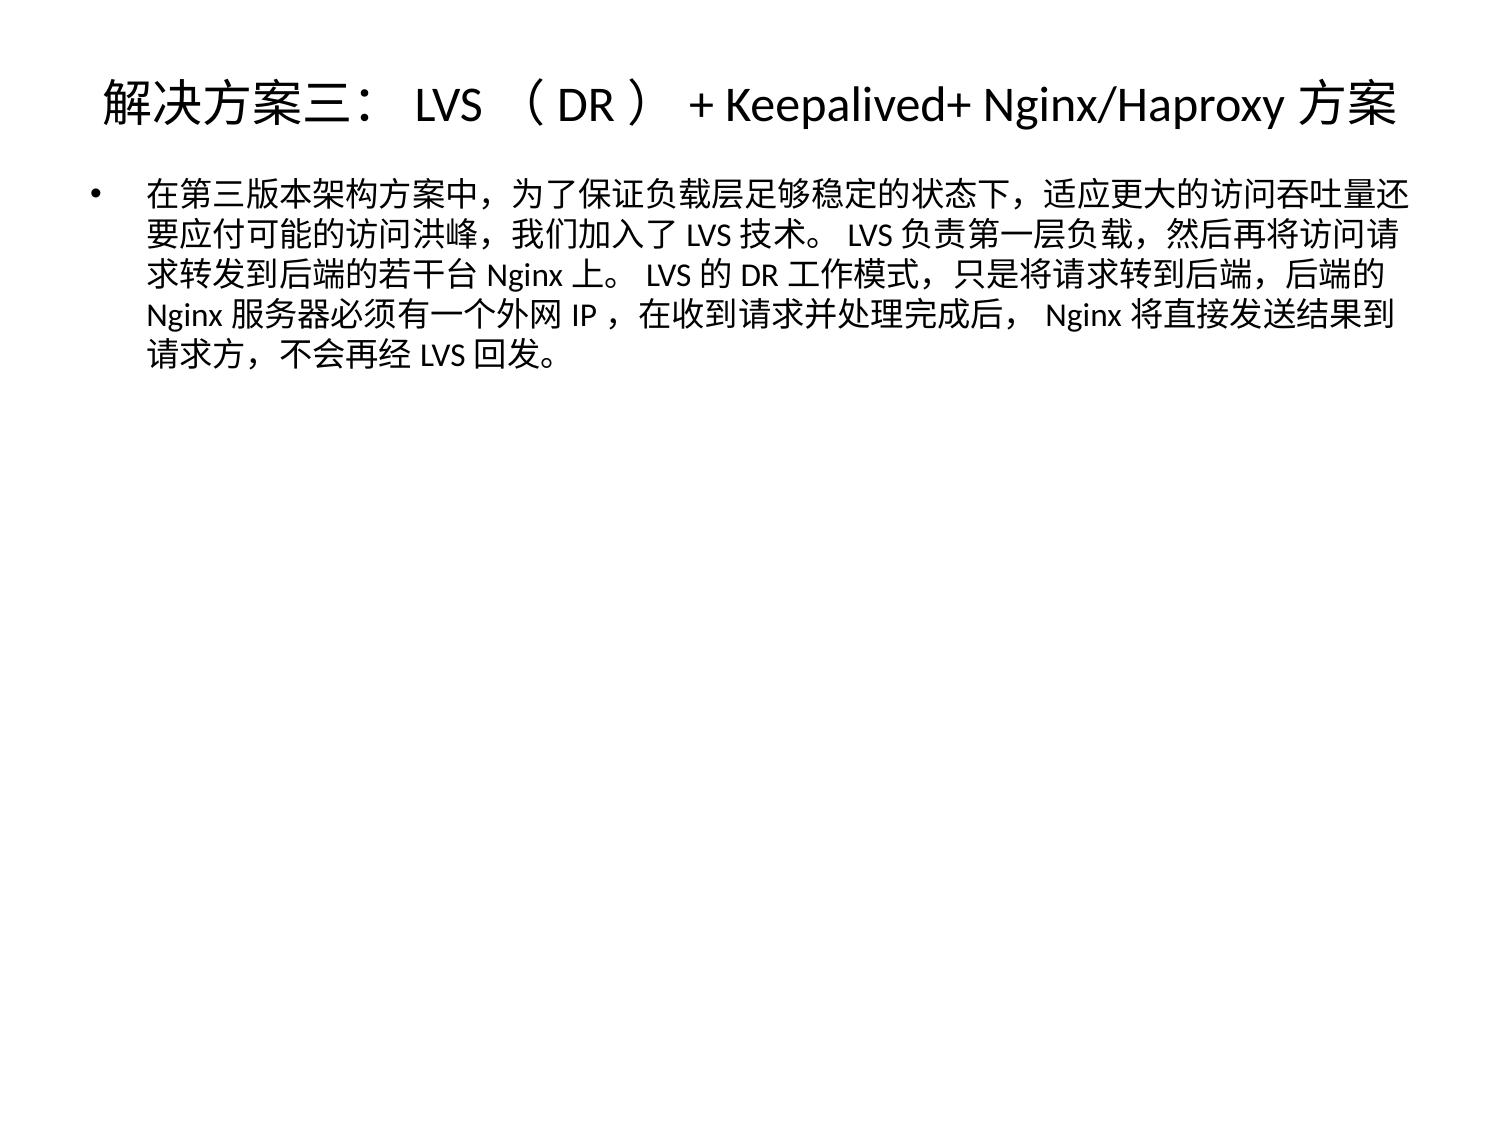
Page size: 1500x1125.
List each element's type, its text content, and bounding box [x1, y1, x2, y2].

title 解决方案三：LVS（DR）+ Keepalived+ Nginx/Haproxy方案 [75, 45, 1425, 158]
list 在第三版本架构方案中，为了保证负载层足够稳定的状态下，适应更大的访问吞吐量还要应付可能的访问洪峰，我们加入了LVS技术。LVS负责第一层负载，然后再将访问请求转发到后端的若干台Nginx上。LVS的DR工作模式，只是将请求转到后端，后端的Nginx服务器必须有一个外网IP，在收到请求并处理完成后，Nginx将直接发送结果到请求方，不会再经LVS回发。 [75, 166, 1425, 909]
